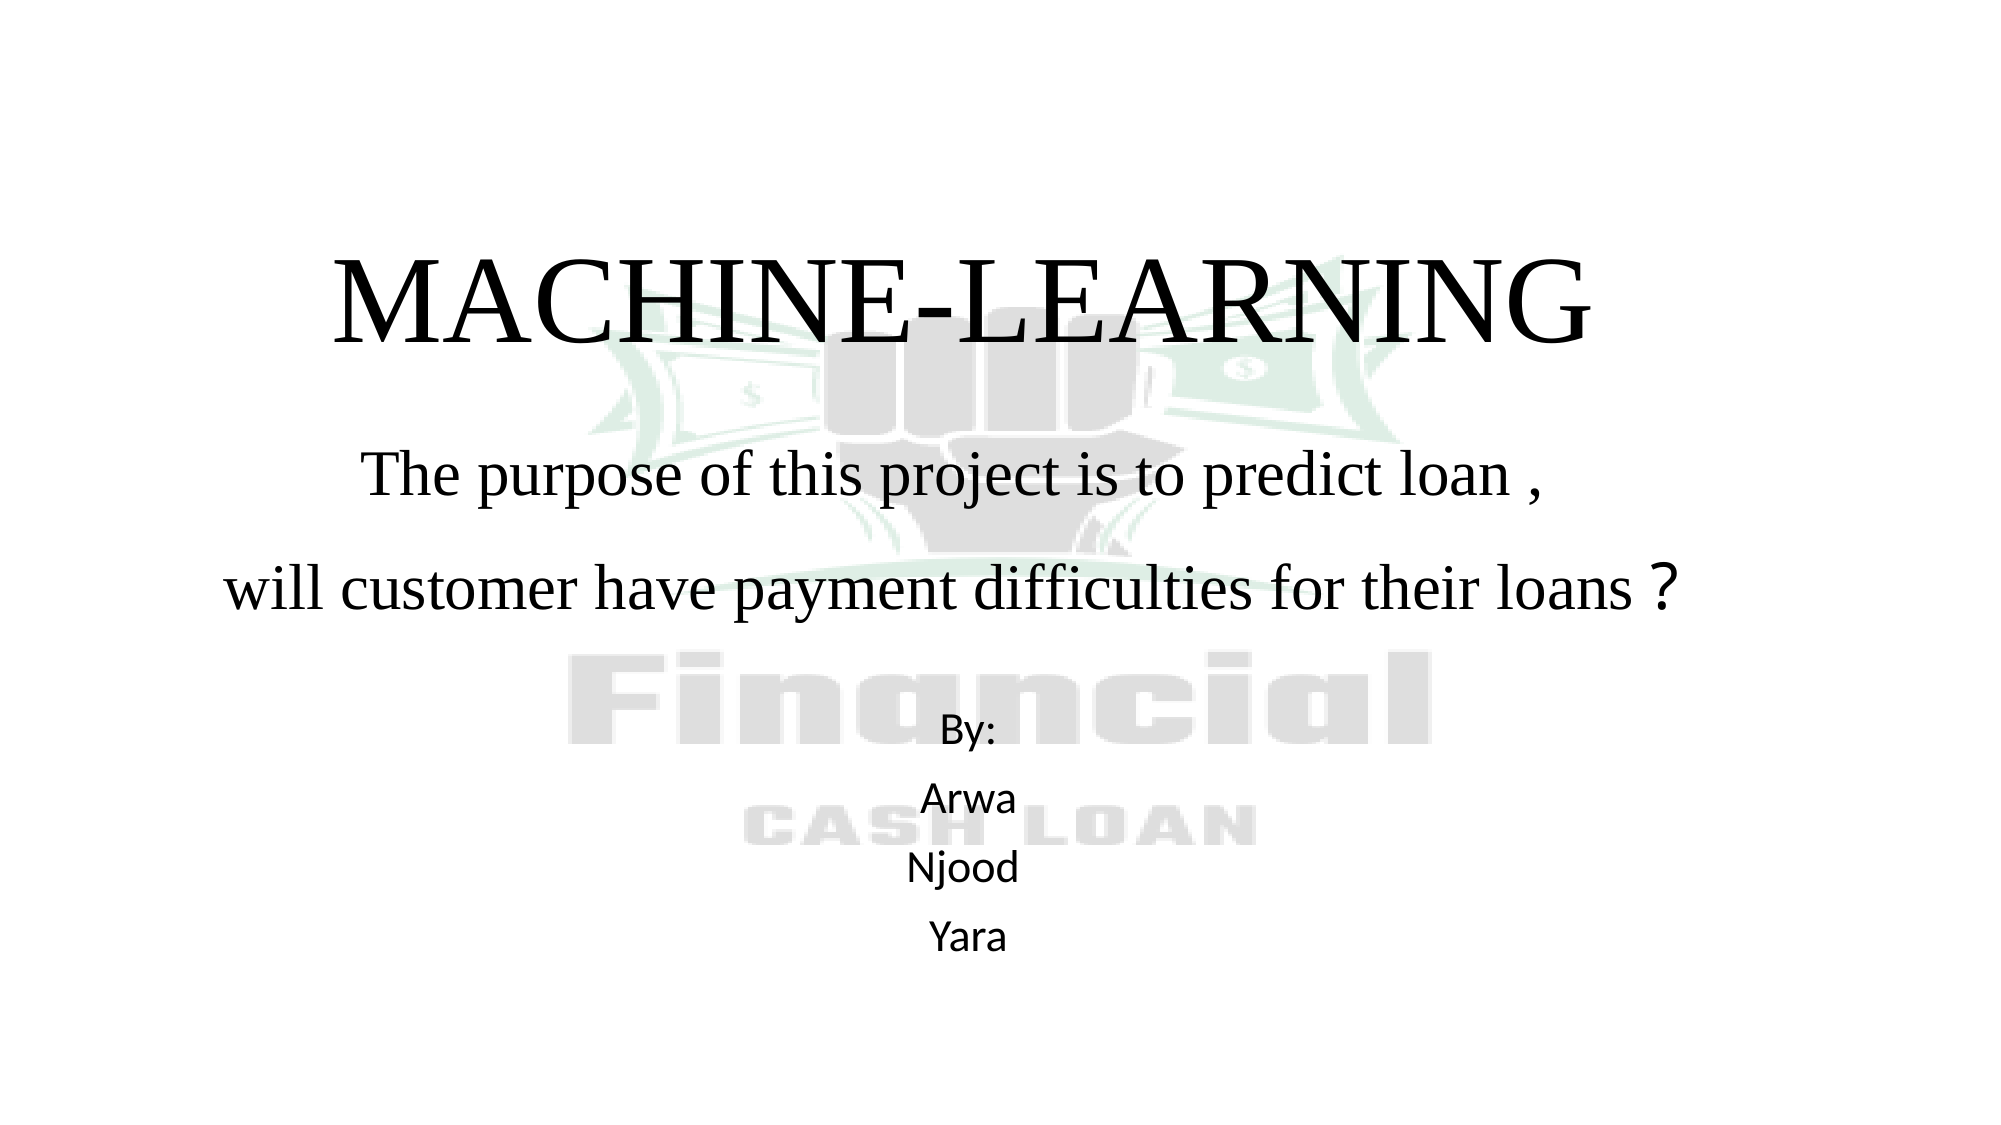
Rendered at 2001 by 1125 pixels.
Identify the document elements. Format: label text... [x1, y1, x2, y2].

subtitle By: Arwa Njood Yara [218, 697, 1719, 970]
title The purpose of this project is to predict loan , will customer have payment difficulties for their loans ? [0, 385, 1986, 778]
text_box MACHINE-LEARNING [316, 192, 1620, 375]
